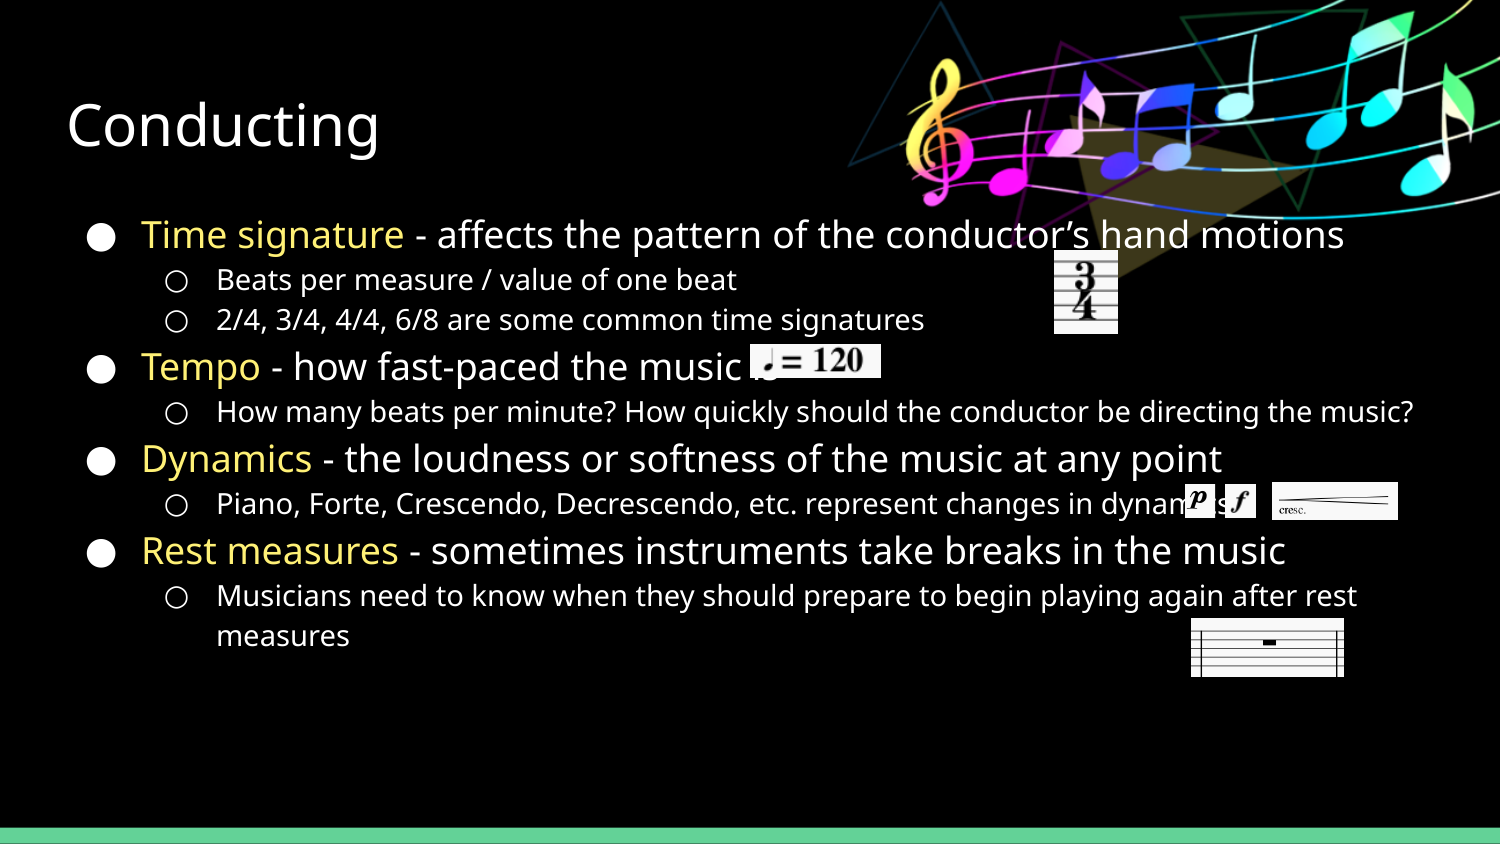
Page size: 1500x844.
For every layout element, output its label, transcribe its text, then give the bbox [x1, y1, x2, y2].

list Time signature - affects the pattern of the conductor’s hand motions Beats per measure / value of one beat 2/4, 3/4, 4/4, 6/8 are some common time signatures Tempo - how fast-paced the music is How many beats per minute? How quickly should the conductor be directing the music? Dynamics - the loudness or softness of the music at any point Piano, Forte, Crescendo, Decrescendo, etc. represent changes in dynamics Rest measures - sometimes instruments take breaks in the music Musicians need to know when they should prepare to begin playing again after rest measures [51, 189, 1449, 750]
picture [0, 0, 1500, 827]
title Conducting [51, 72, 1449, 167]
